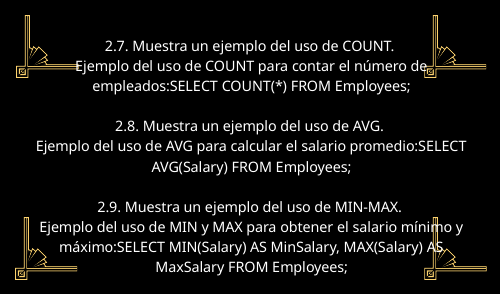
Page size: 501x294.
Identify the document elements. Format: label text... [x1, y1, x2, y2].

text_box [15, 217, 78, 280]
text_box [424, 15, 487, 79]
text_box [16, 15, 79, 78]
text_box 2.7. Muestra un ejemplo del uso de COUNT. Ejemplo del uso de COUNT para contar el número de empleados:SELECT COUNT(*) FROM Employees; 2.8. Muestra un ejemplo del uso de AVG. Ejemplo del uso de AVG para calcular el salario promedio:SELECT AVG(Salary) FROM Employees; 2.9. Muestra un ejemplo del uso de MIN-MAX. Ejemplo del uso de MIN y MAX para obtener el salario mínimo y máximo:SELECT MIN(Salary) AS MinSalary, MAX(Salary) AS MaxSalary FROM Employees; [31, 34, 473, 276]
text_box [424, 217, 487, 280]
